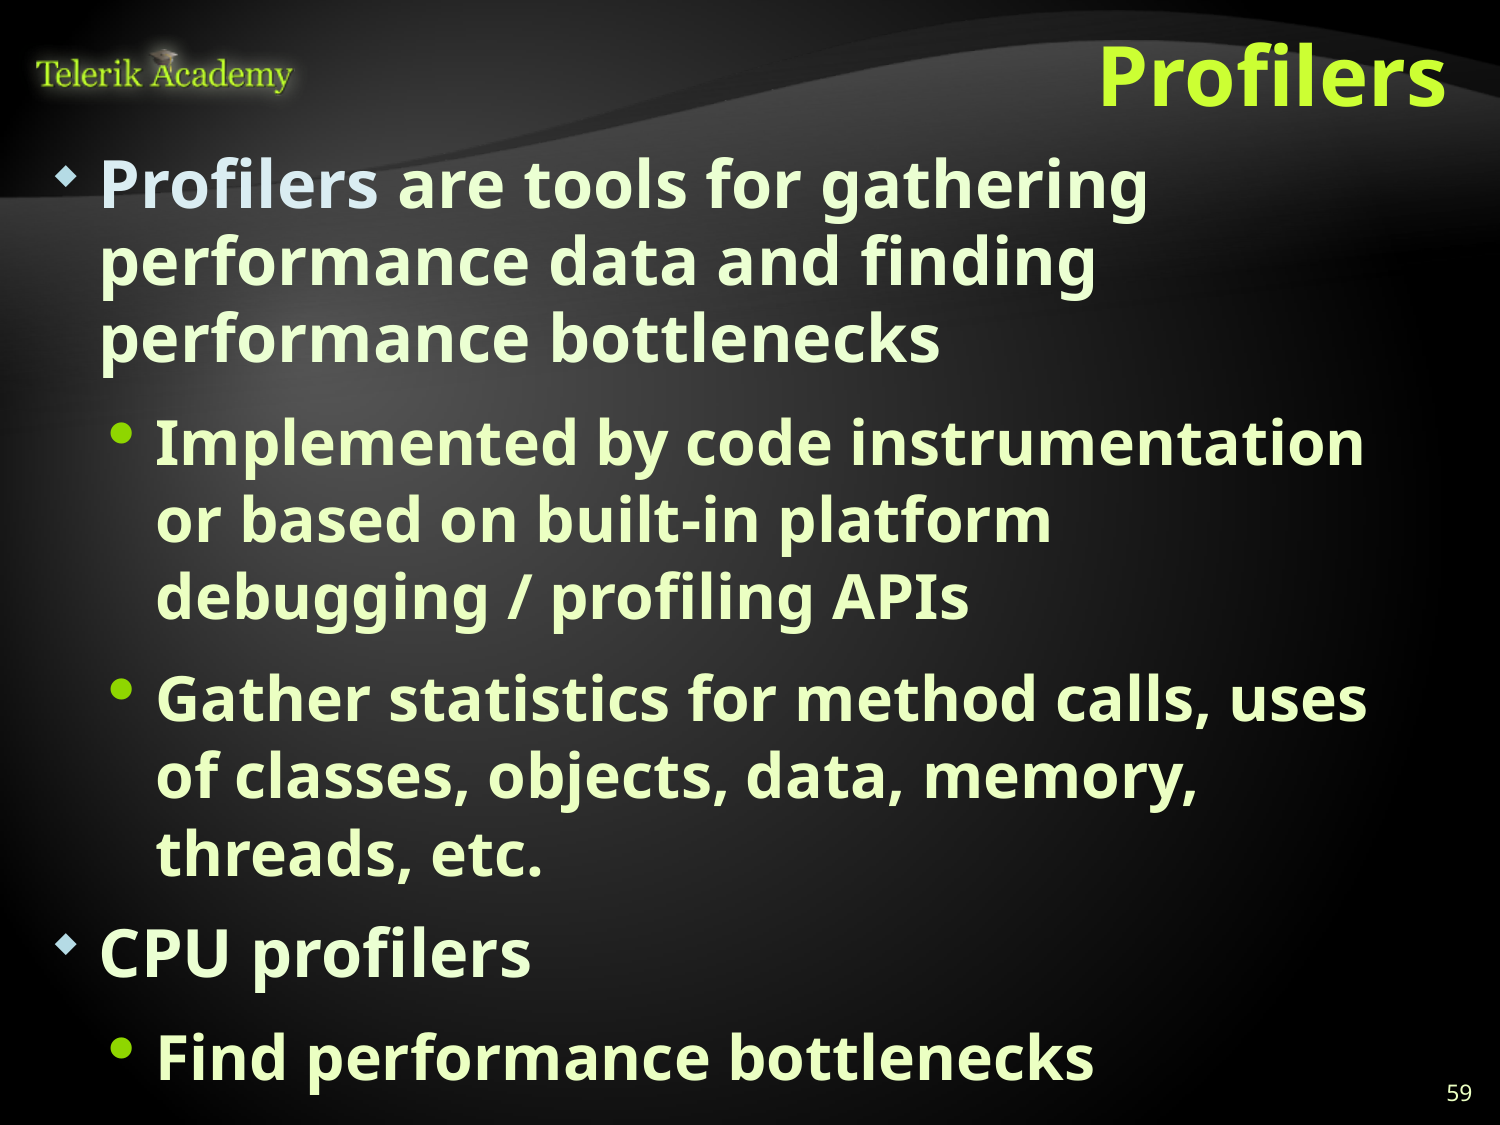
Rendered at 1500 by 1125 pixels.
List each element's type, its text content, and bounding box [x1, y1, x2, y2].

slide_number 59 [1412, 1074, 1488, 1113]
list Profilers are tools for gathering performance data and finding performance bottlenecks Implemented by code instrumentation or based on built-in platform debugging / profiling APIs Gather statistics for method calls, uses of classes, objects, data, memory, threads, etc. CPU profilers Find performance bottlenecks Memory profilers Find memory allocation problems [37, 137, 1463, 1088]
title Profilers [300, 12, 1463, 137]
picture [0, 0, 1500, 1125]
